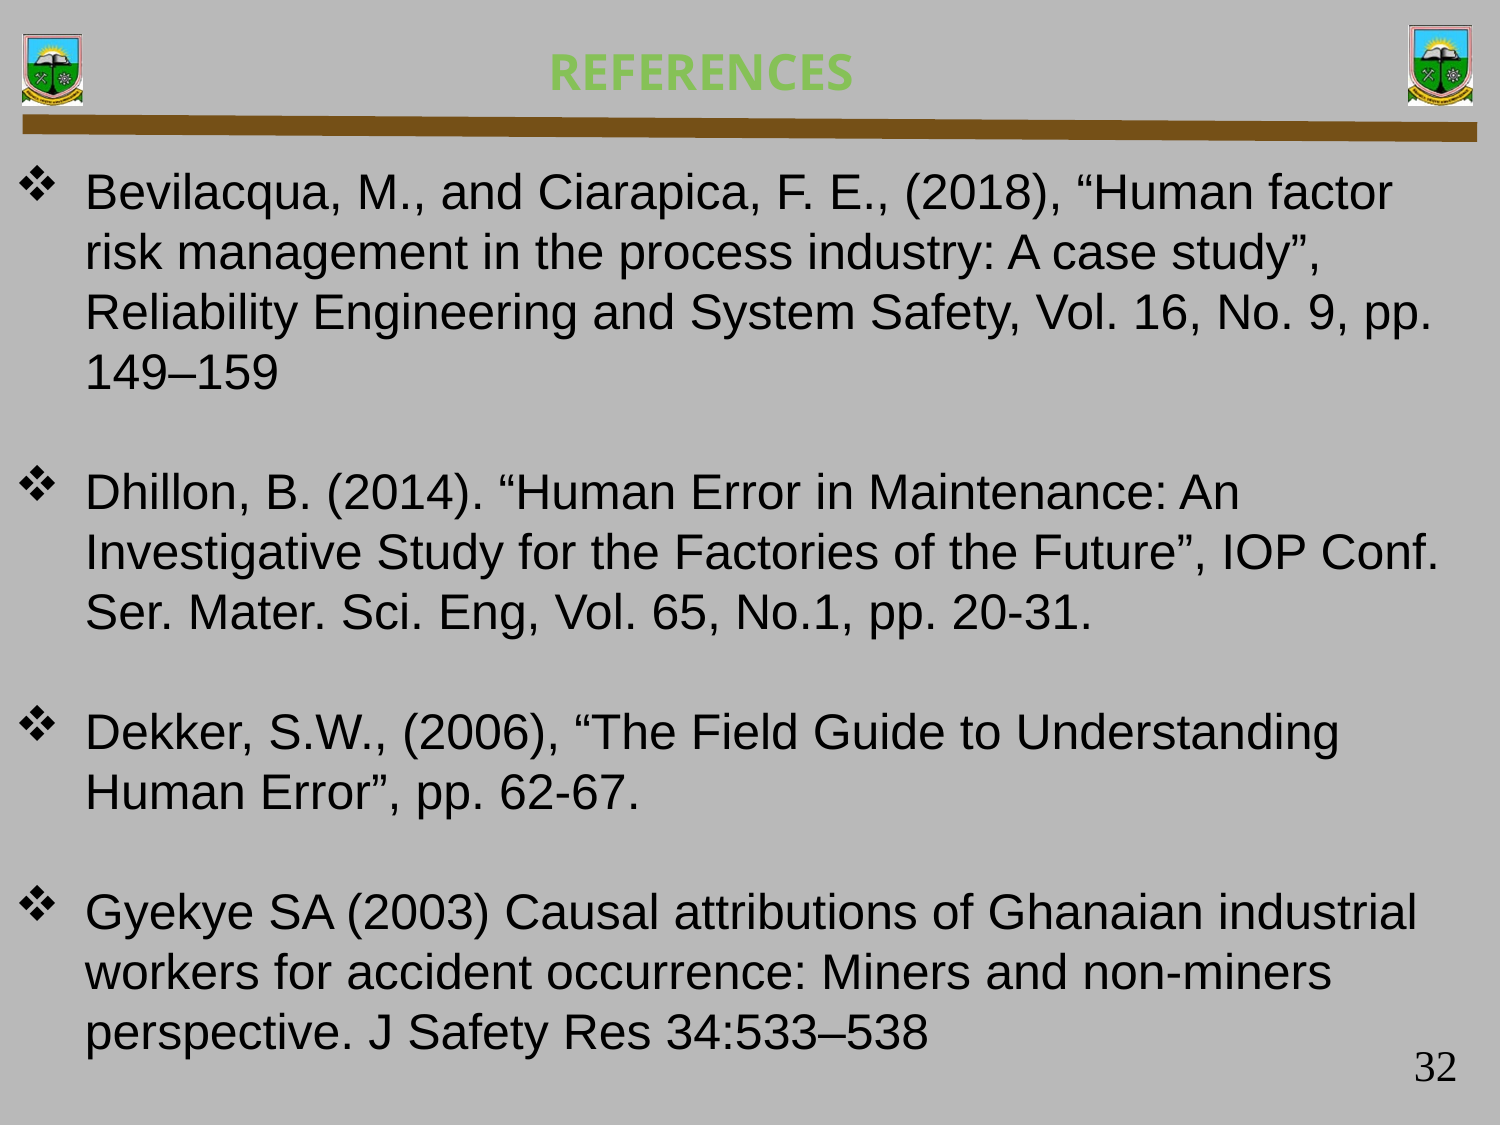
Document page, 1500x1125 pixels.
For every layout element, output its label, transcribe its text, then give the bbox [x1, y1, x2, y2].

text_box Bevilacqua, M., and Ciarapica, F. E., (2018), “Human factor risk management in the process industry: A case study”, Reliability Engineering and System Safety, Vol. 16, No. 9, pp. 149–159 Dhillon, B. (2014). “Human Error in Maintenance: An Investigative Study for the Factories of the Future”, IOP Conf. Ser. Mater. Sci. Eng, Vol. 65, No.1, pp. 20-31. Dekker, S.W., (2006), “The Field Guide to Understanding Human Error”, pp. 62-67. Gyekye SA (2003) Causal attributions of Ghanaian industrial workers for accident occurrence: Miners and non-miners perspective. J Safety Res 34:533–538 [0, 91, 1500, 1125]
picture [22, 34, 83, 106]
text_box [22, 123, 1478, 133]
text_box REFERENCES [124, 34, 1279, 91]
picture [1408, 25, 1473, 106]
